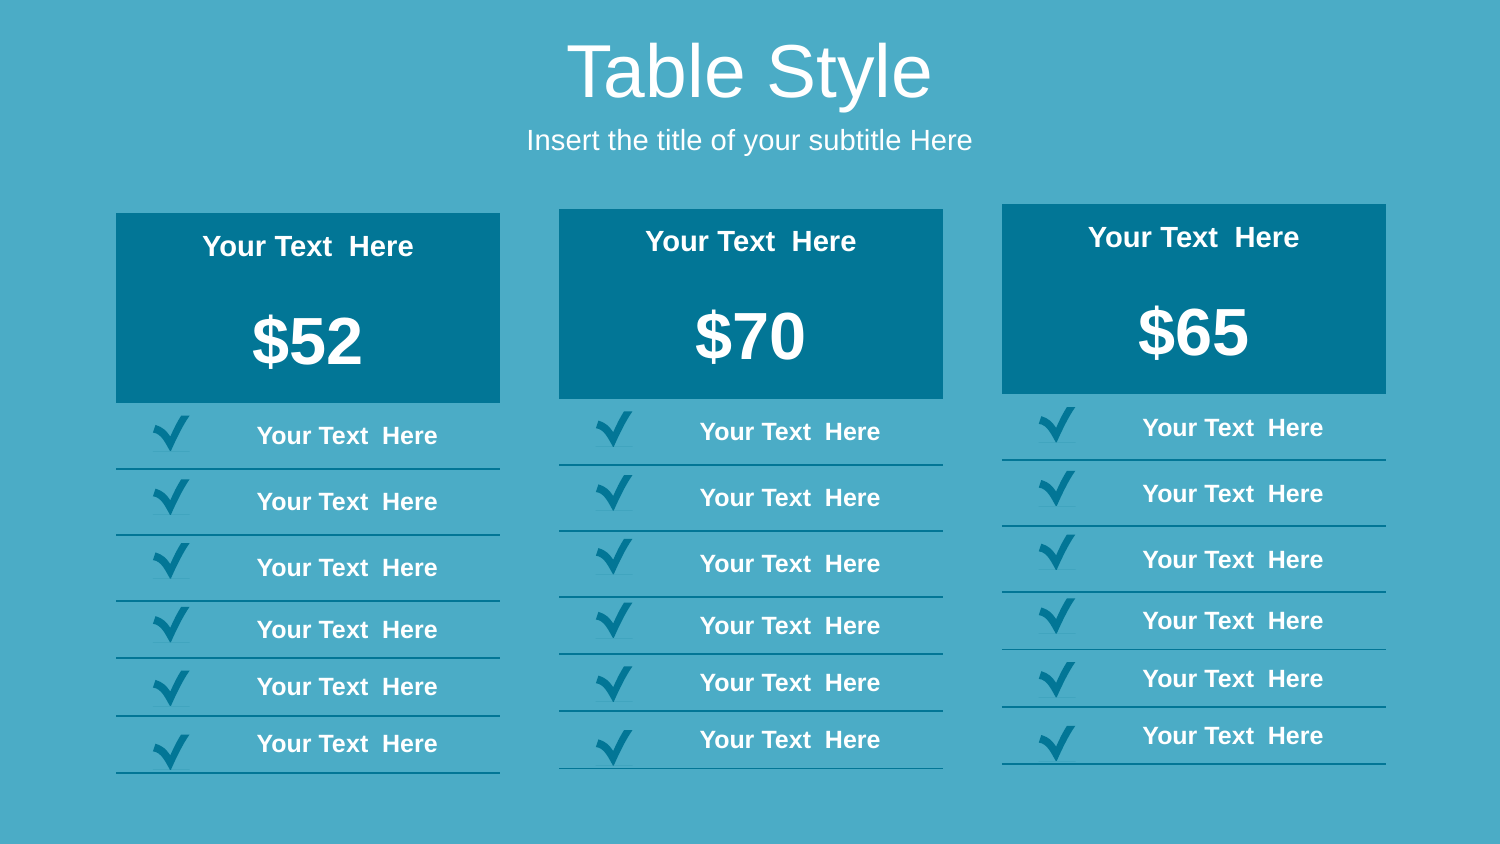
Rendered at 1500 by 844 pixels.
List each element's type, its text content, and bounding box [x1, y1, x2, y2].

text_box [150, 732, 192, 773]
table_cell [116, 602, 242, 657]
table_cell Your Text Here [242, 470, 500, 534]
text_box [150, 477, 192, 517]
text_box [150, 668, 192, 709]
table_cell $52 [116, 279, 500, 403]
table_cell $65 [1002, 270, 1386, 394]
table_cell Your Text Here [685, 466, 943, 530]
table_cell $70 [559, 275, 943, 399]
table_header Your Text Here [1002, 204, 1386, 270]
table_cell [559, 532, 685, 596]
table_header Your Text Here [116, 213, 500, 279]
table_cell [116, 403, 242, 468]
table_cell [559, 712, 685, 768]
table_cell [1002, 527, 1127, 591]
text_box [150, 541, 192, 581]
table_cell [1002, 708, 1127, 763]
table_cell Your Text Here [685, 598, 943, 653]
text_box [593, 728, 635, 768]
text_box [1036, 659, 1078, 700]
table_cell Your Text Here [685, 712, 943, 768]
table_cell [559, 399, 685, 464]
table_cell [116, 536, 242, 600]
table_cell Your Text Here [685, 399, 943, 464]
text_box [1036, 532, 1078, 573]
text_box [1036, 468, 1078, 509]
text_box [593, 664, 635, 704]
table_cell Your Text Here [1127, 593, 1386, 649]
table_cell [559, 598, 685, 653]
table_cell [116, 470, 242, 534]
table_cell [559, 466, 685, 530]
table_cell [1002, 461, 1127, 525]
text_box [593, 409, 635, 449]
text_box [1036, 723, 1078, 764]
text_box [1036, 596, 1078, 636]
text_box [593, 473, 635, 513]
table_header Your Text Here [559, 209, 943, 275]
table_cell [559, 655, 685, 710]
table_cell Your Text Here [242, 717, 500, 772]
table_cell [1002, 650, 1127, 706]
text_box [150, 604, 192, 645]
table_cell Your Text Here [242, 403, 500, 468]
table_cell [1002, 394, 1127, 459]
table_cell Your Text Here [1127, 461, 1386, 525]
table_cell [1002, 593, 1127, 649]
table_cell [116, 717, 242, 772]
text_box [593, 536, 635, 577]
text_box [1036, 404, 1078, 445]
table_cell Your Text Here [242, 602, 500, 657]
table_cell Your Text Here [1127, 708, 1386, 763]
list Table Style [0, 20, 1500, 114]
table_cell Your Text Here [242, 536, 500, 600]
text_box [150, 413, 192, 454]
table_cell Your Text Here [685, 655, 943, 710]
table_cell Your Text Here [1127, 394, 1386, 459]
list Insert the title of your subtitle Here [0, 114, 1500, 162]
table_cell Your Text Here [242, 659, 500, 715]
text_box [593, 600, 635, 641]
table_cell Your Text Here [1127, 650, 1386, 706]
table_cell Your Text Here [685, 532, 943, 596]
table_cell Your Text Here [1127, 527, 1386, 591]
table_cell [116, 659, 242, 715]
